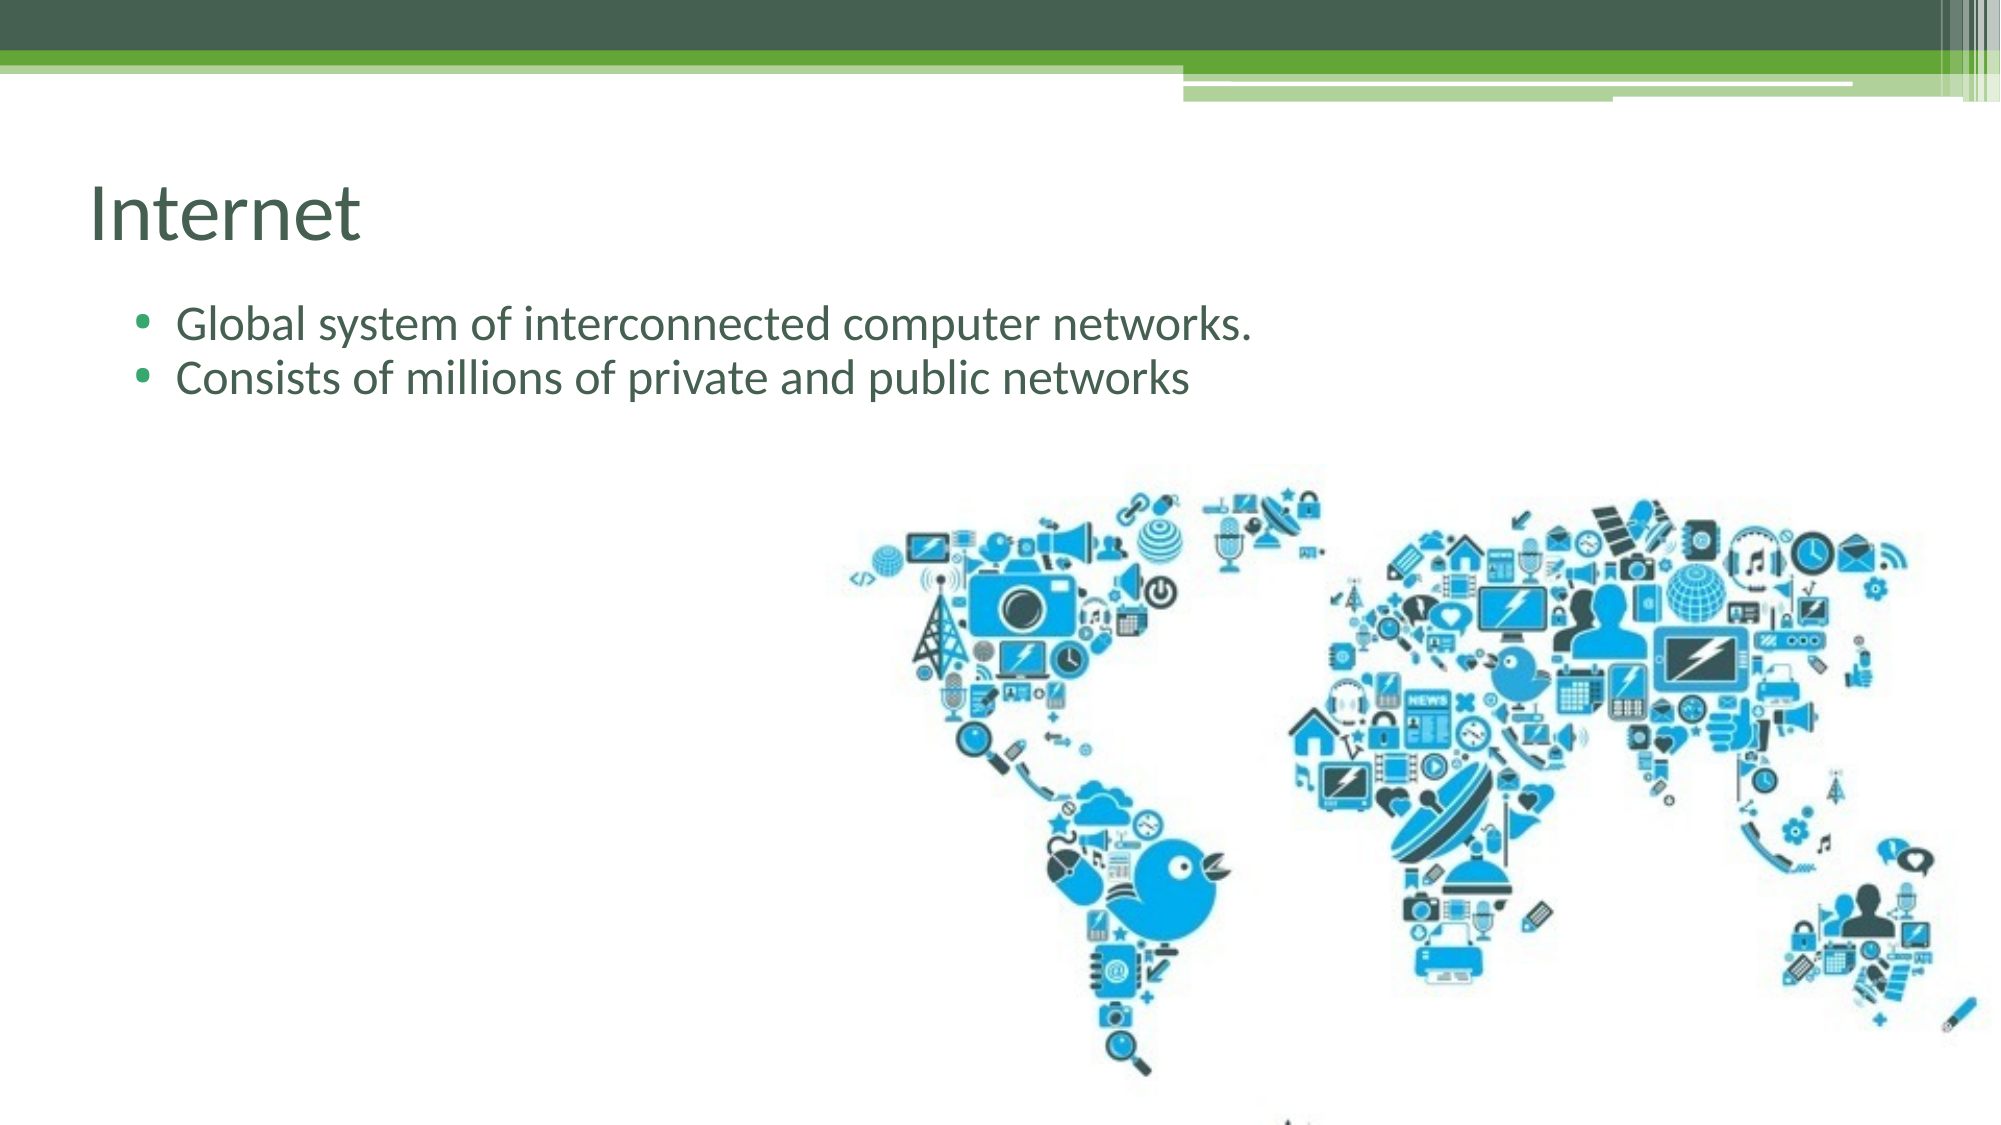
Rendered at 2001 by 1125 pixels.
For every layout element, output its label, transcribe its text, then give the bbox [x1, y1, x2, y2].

list Global system of interconnected computer networks. Consists of millions of private and public networks [101, 295, 1550, 1007]
picture [825, 464, 2000, 1125]
title Internet [73, 119, 1874, 295]
